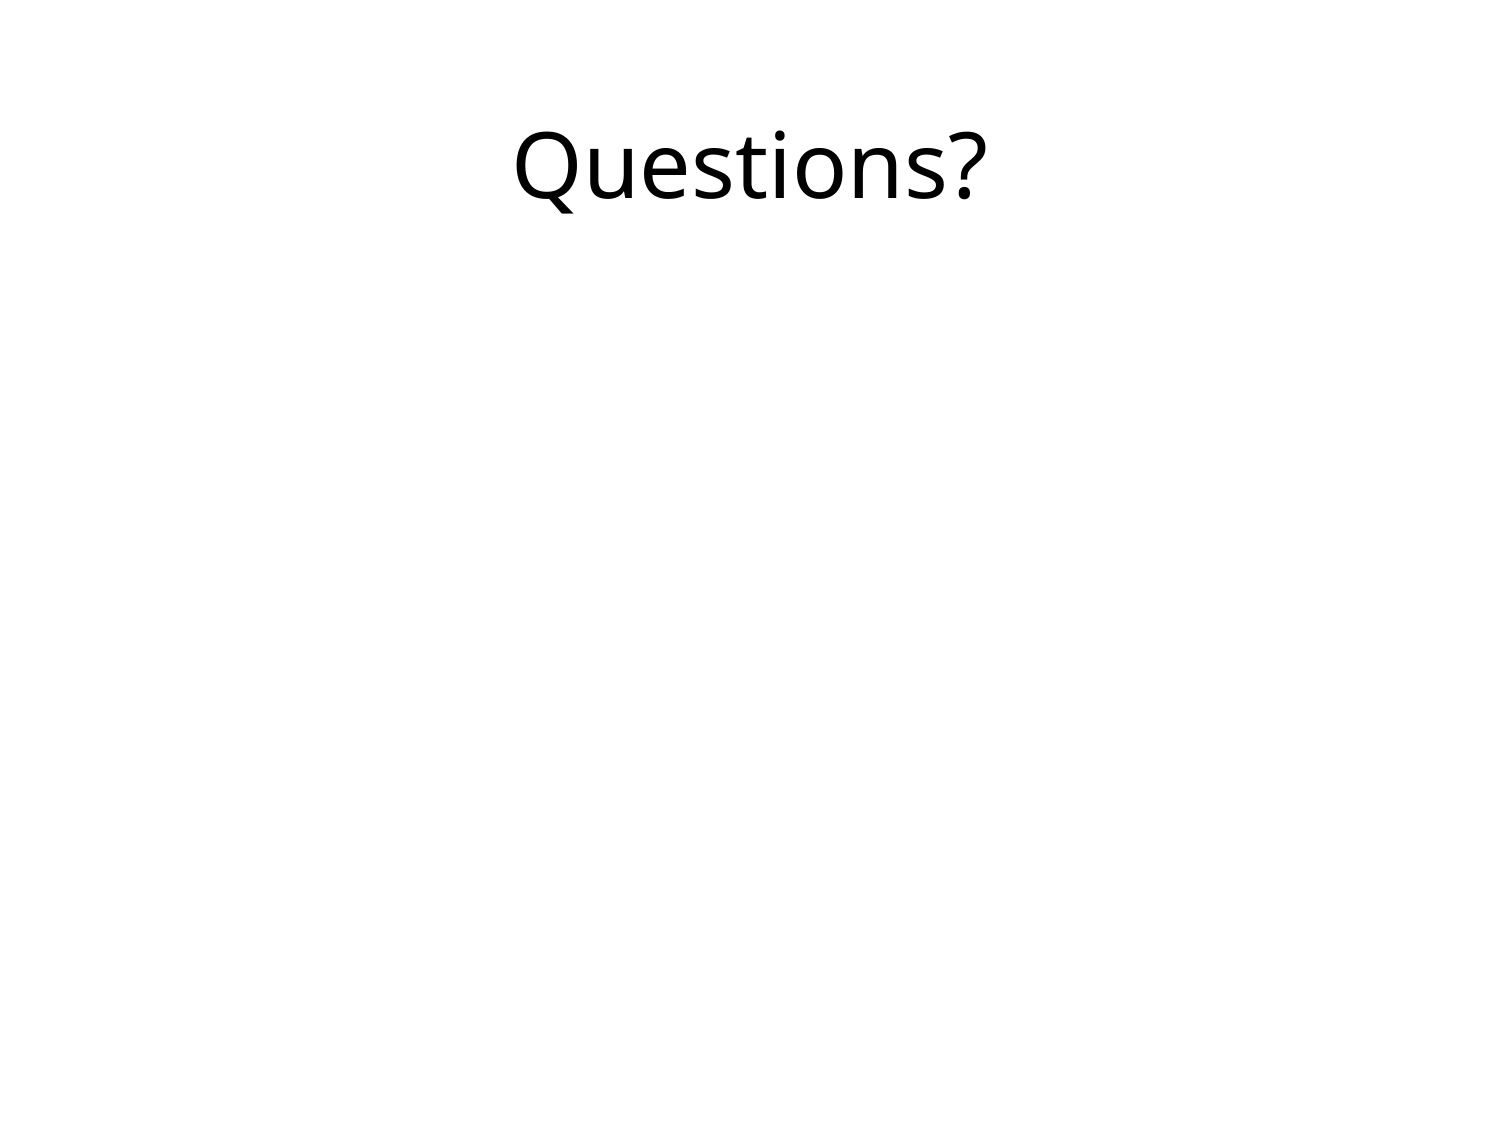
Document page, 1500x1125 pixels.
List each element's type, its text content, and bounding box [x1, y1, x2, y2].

title Questions? [103, 59, 1397, 278]
